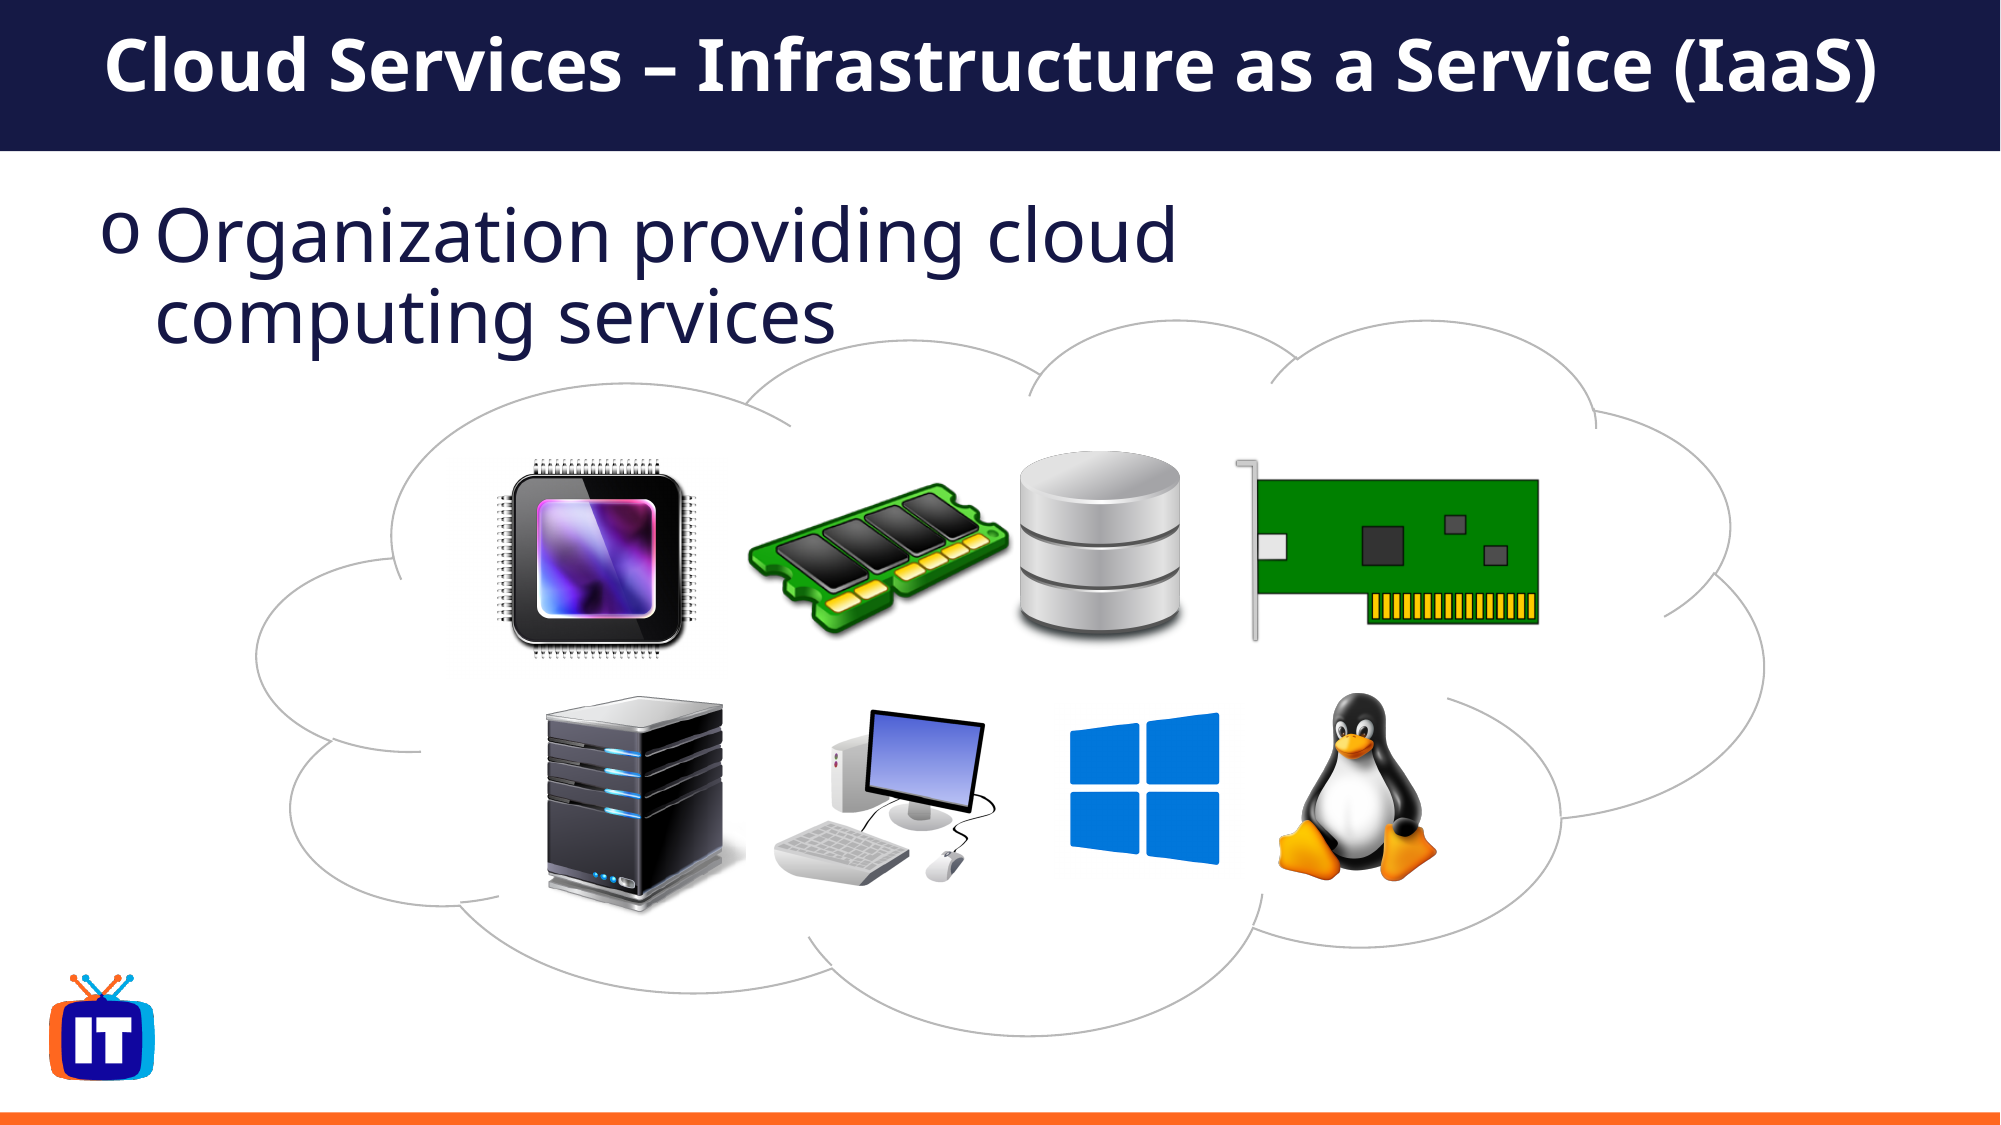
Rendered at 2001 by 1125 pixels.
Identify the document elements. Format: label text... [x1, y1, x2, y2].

picture [1054, 703, 1245, 879]
list Organization providing cloud computing services [83, 190, 1917, 960]
title Cloud Services – Infrastructure as a Service (IaaS) [88, 0, 1922, 153]
text_box [255, 319, 1766, 1038]
picture [45, 968, 158, 1087]
picture [1233, 457, 1540, 644]
picture [446, 421, 1190, 917]
picture [1271, 686, 1444, 888]
